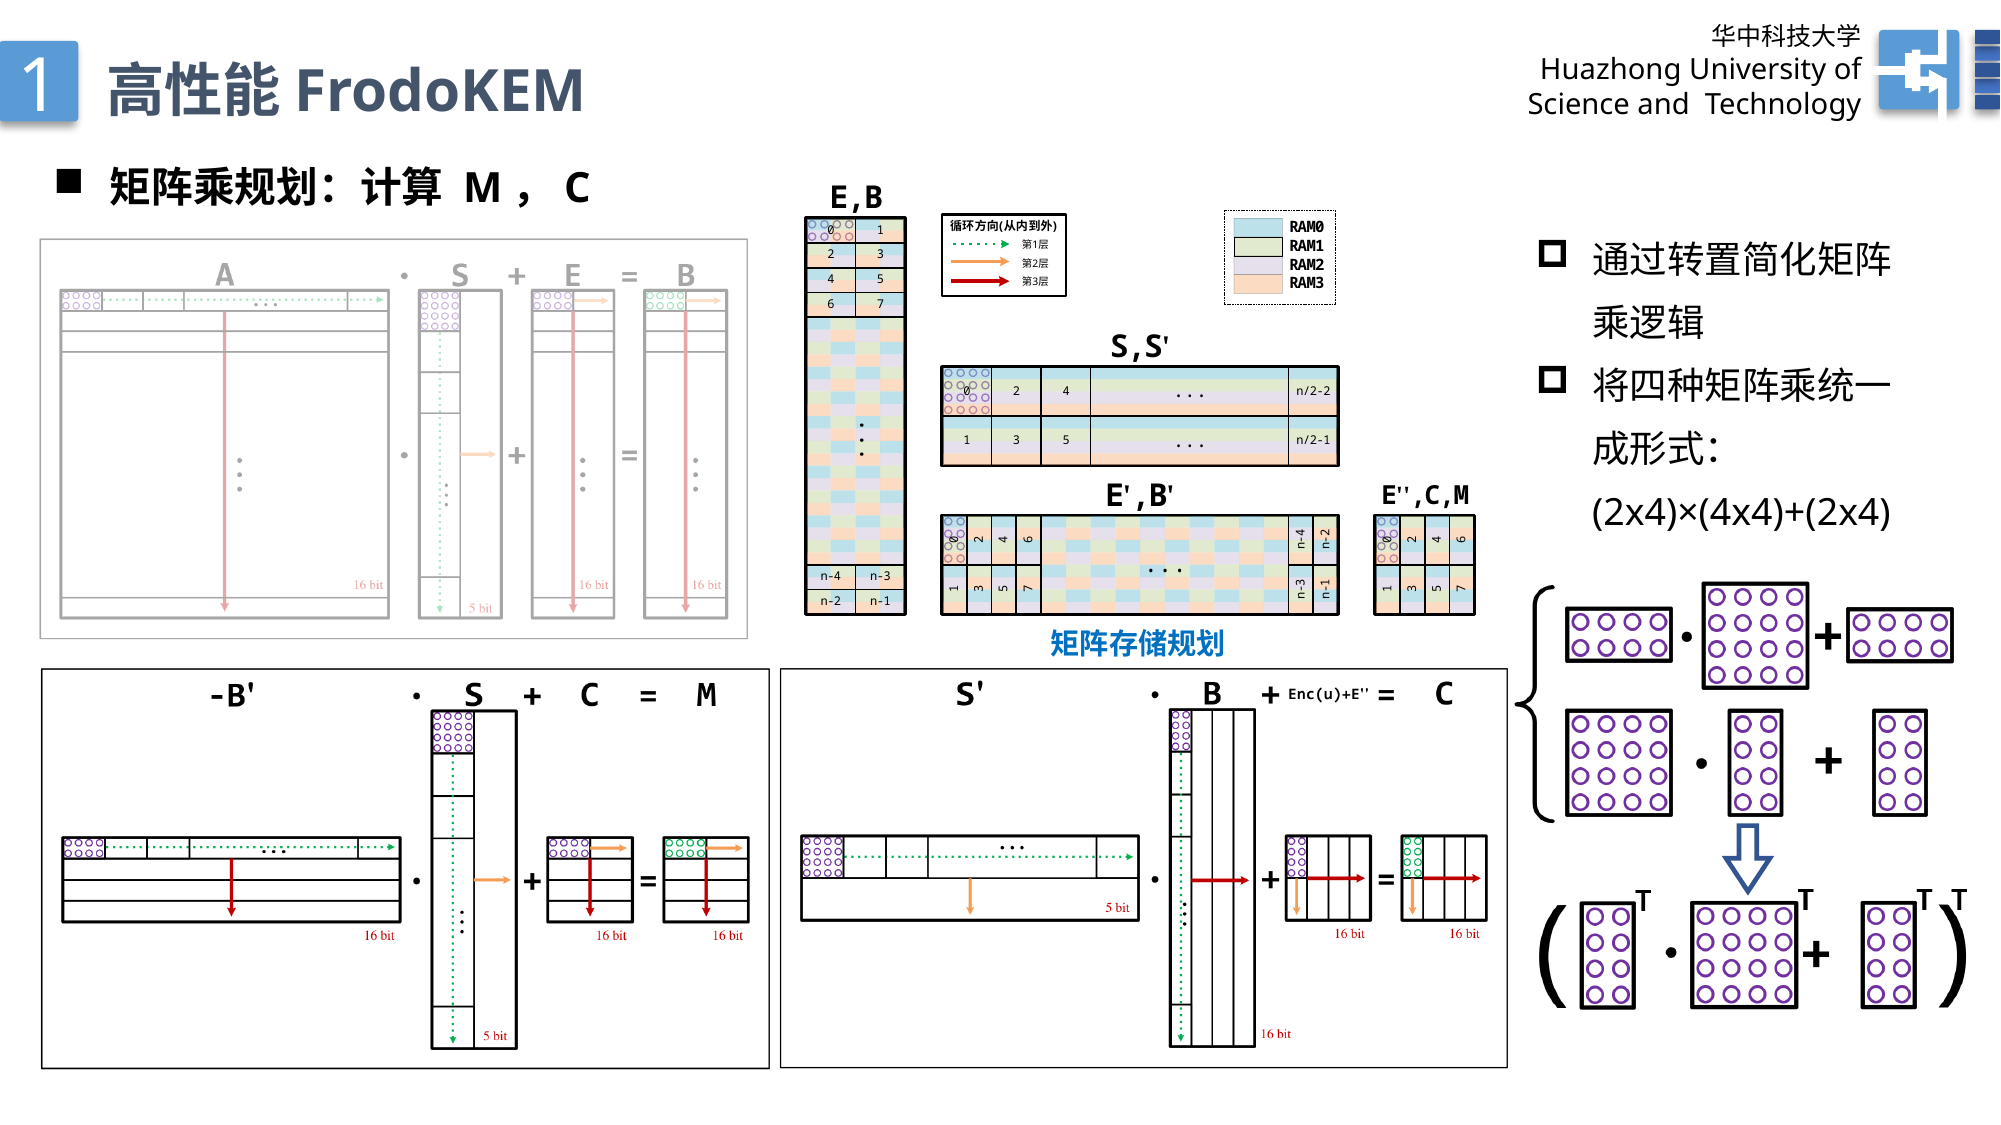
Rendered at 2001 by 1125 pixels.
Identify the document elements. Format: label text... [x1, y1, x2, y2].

picture [776, 573, 1975, 1072]
text_box 通过转置简化矩阵乘逻辑 将四种矩阵乘统一成形式：(2x4)×(4x4)+(2x4) [1521, 211, 1919, 541]
text_box 高性能FrodoKEM [91, 45, 1231, 131]
text_box 矩阵乘规划：计算 M，C [38, 128, 709, 219]
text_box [1017, 12, 2000, 129]
picture [802, 170, 1482, 617]
text_box 矩阵存储规划 [802, 617, 1475, 662]
picture [38, 237, 749, 640]
picture [38, 664, 772, 1072]
text_box 1 [0, 39, 80, 123]
